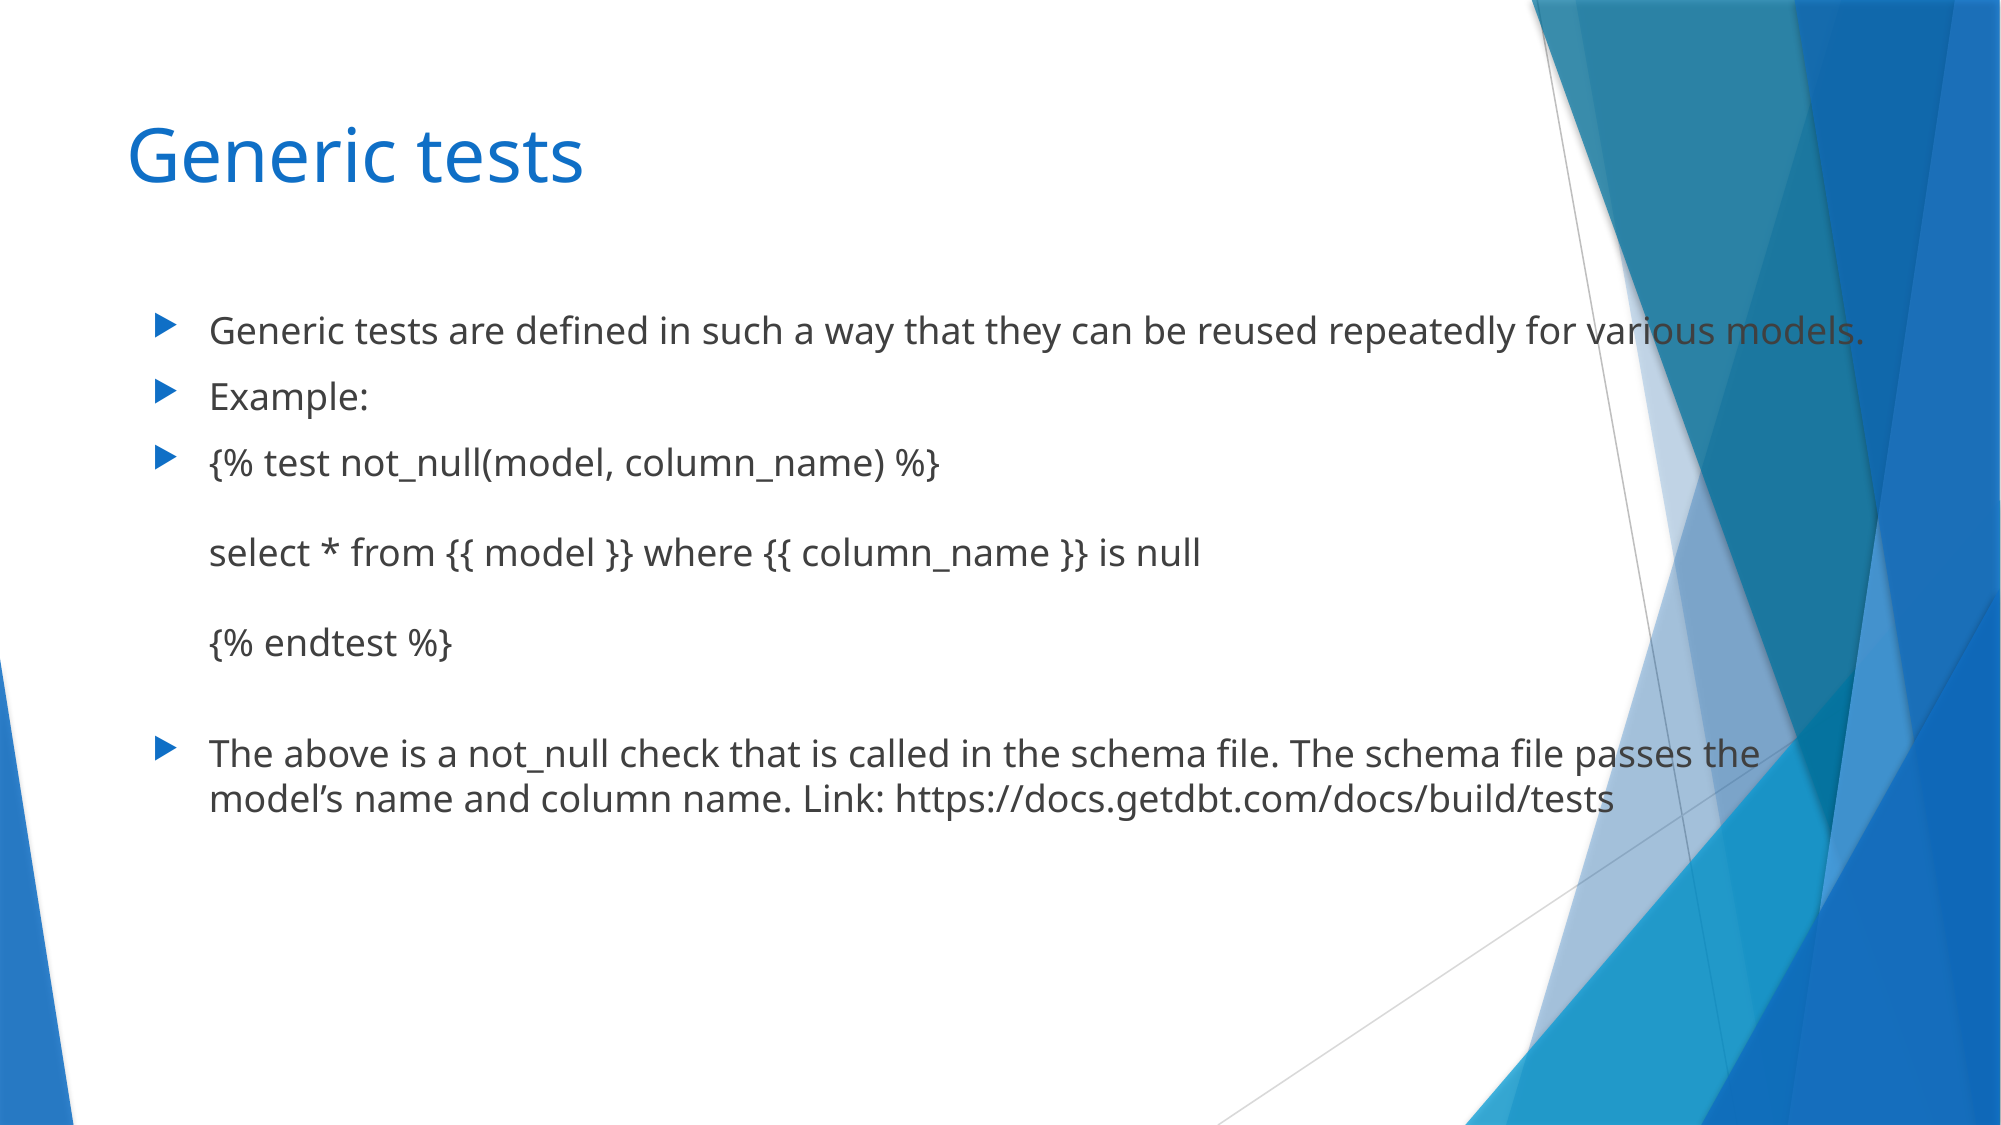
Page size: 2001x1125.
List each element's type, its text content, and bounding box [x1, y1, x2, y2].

title Generic tests [111, 99, 1522, 317]
list Generic tests are defined in such a way that they can be reused repeatedly for various models. Example: {% test not_null(model, column_name) %} select * from {{ model }} where {{ column_name }} is null {% endtest %} The above is a not_null check that is called in the schema file. The schema file passes the model’s name and column name. Link: https://docs.getdbt.com/docs/build/tests [137, 299, 1885, 1079]
